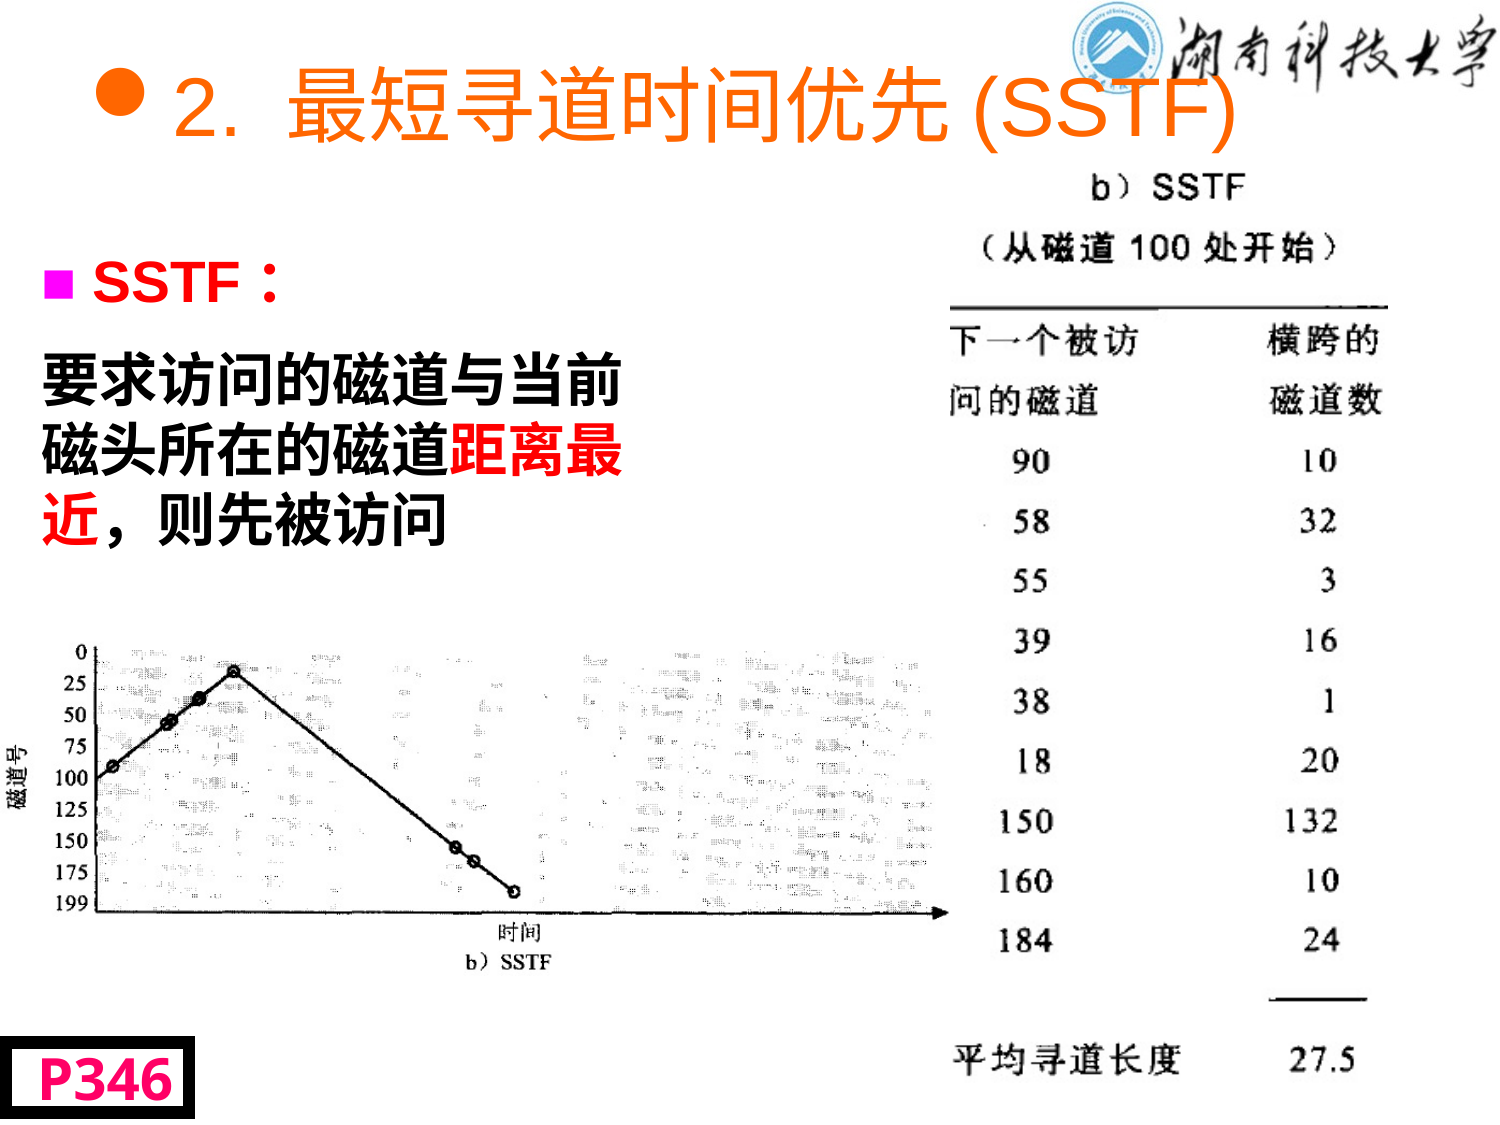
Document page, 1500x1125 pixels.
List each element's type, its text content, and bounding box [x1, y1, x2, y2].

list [0, 633, 950, 977]
text_box 2. 最短寻道时间优先(SSTF) [74, 45, 1425, 161]
text_box P346 [5, 1042, 190, 1113]
text_box ■ SSTF： 要求访问的磁道与当前磁头所在的磁道距离最近，则先被访问 [41, 243, 656, 553]
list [950, 160, 1388, 1083]
picture [1069, 0, 1500, 97]
